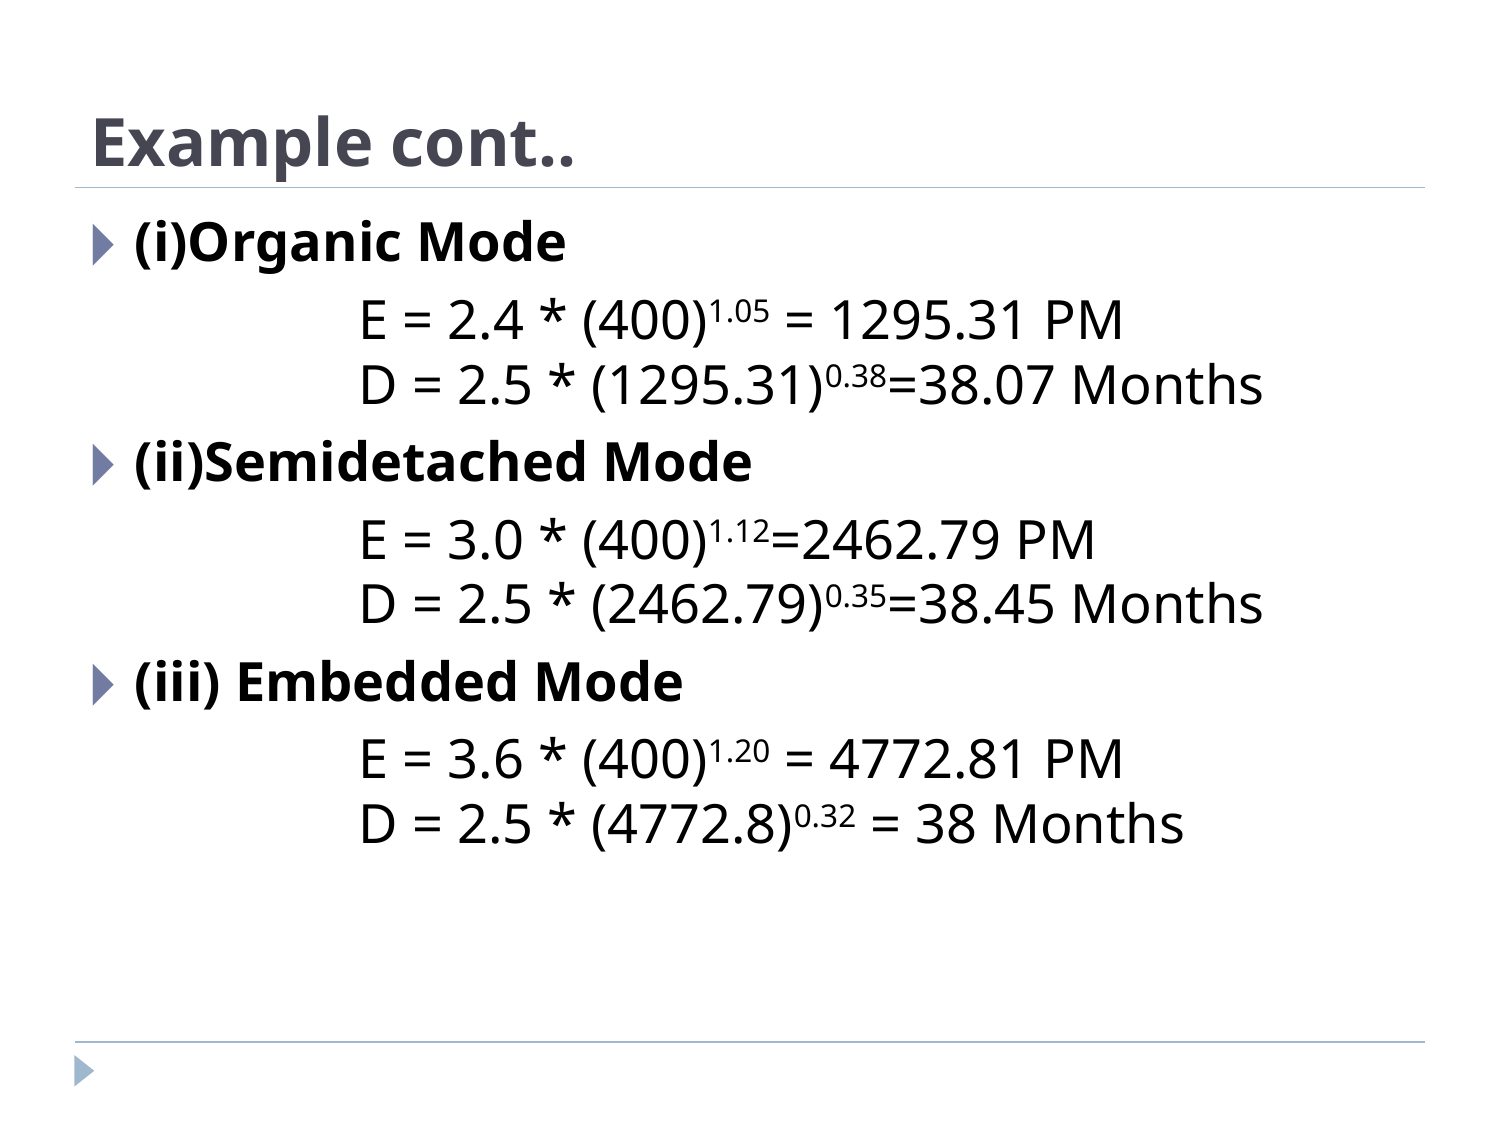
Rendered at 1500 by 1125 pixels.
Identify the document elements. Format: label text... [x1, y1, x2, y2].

list (i)Organic Mode E = 2.4 * (400)1.05 = 1295.31 PM D = 2.5 * (1295.31)0.38=38.07 Months (ii)Semidetached Mode E = 3.0 * (400)1.12=2462.79 PM D = 2.5 * (2462.79)0.35=38.45 Months (iii) Embedded Mode E = 3.6 * (400)1.20 = 4772.81 PM D = 2.5 * (4772.8)0.32 = 38 Months [75, 200, 1425, 1010]
title Example cont.. [75, 24, 1425, 188]
